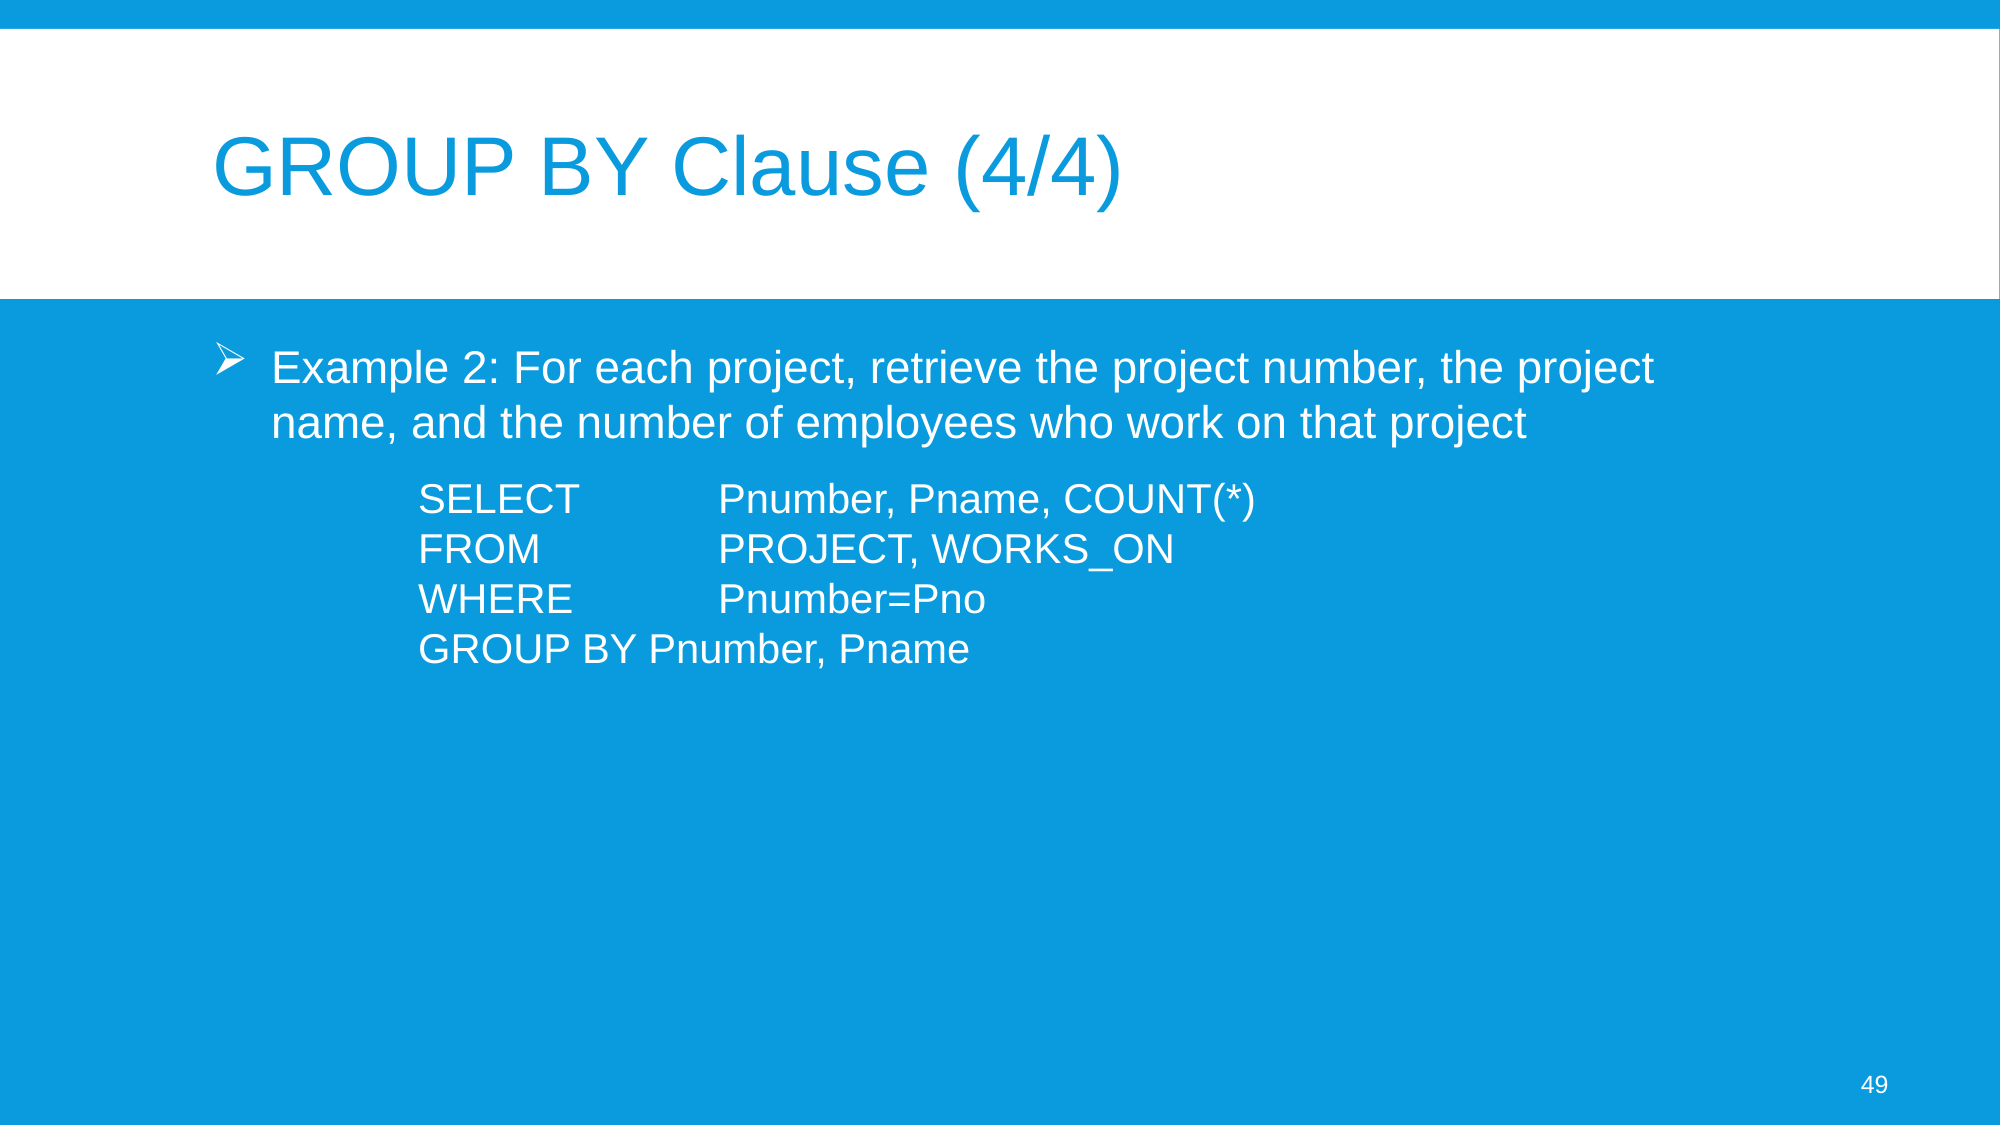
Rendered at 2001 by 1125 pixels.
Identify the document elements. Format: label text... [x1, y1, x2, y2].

list Example 2: For each project, retrieve the project number, the project name, and the number of employees who work on that project [197, 329, 1803, 1020]
text_box [403, 452, 1803, 518]
slide_number 49 [1748, 1053, 1904, 1114]
title GROUP BY Clause (4/4) [197, 46, 1803, 295]
text_box SELECT Pnumber, Pname, COUNT(*) FROM PROJECT, WORKS_ON WHERE Pnumber=Pno GROUP BY Pnumber, Pname [403, 464, 1802, 680]
